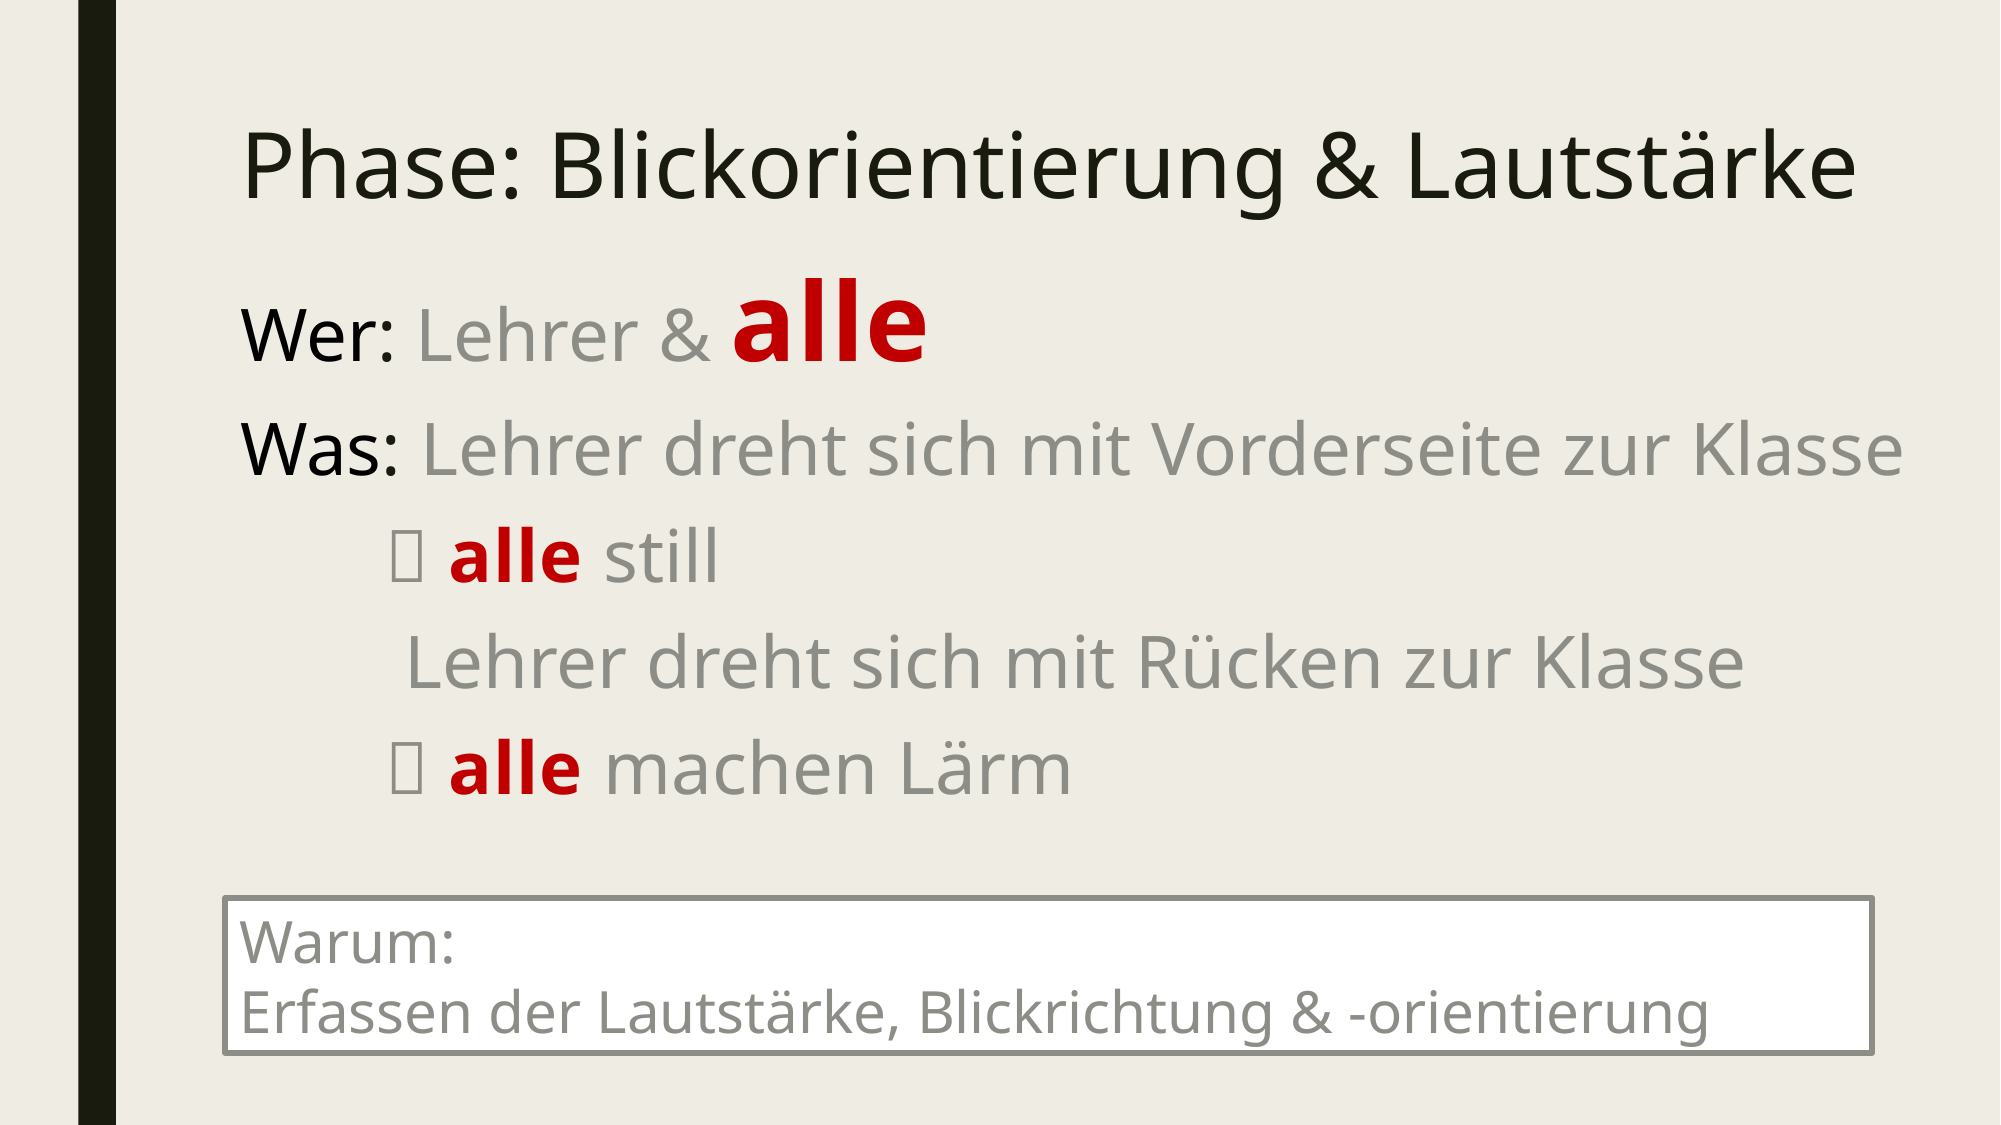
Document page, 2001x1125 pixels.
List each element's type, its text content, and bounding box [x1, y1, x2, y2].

list Wer: Lehrer & alle Was: Lehrer dreht sich mit Vorderseite zur Klasse  alle still Lehrer dreht sich mit Rücken zur Klasse  alle machen Lärm [225, 357, 1956, 844]
title Phase: Blickorientierung & Lautstärke [225, 112, 1979, 357]
text_box Warum: Erfassen der Lautstärke, Blickrichtung & -orientierung [222, 895, 1875, 1056]
